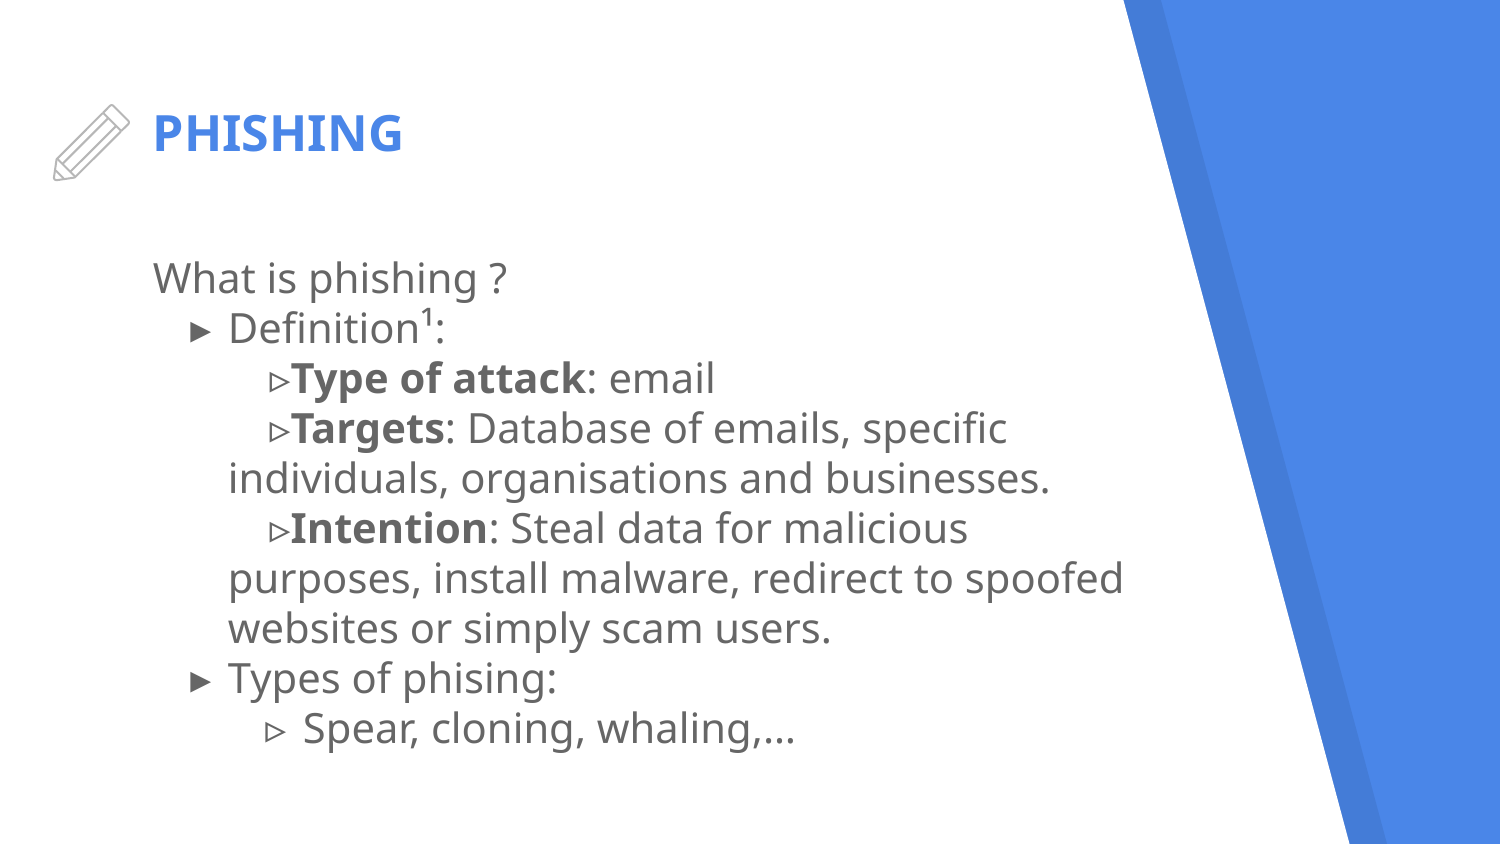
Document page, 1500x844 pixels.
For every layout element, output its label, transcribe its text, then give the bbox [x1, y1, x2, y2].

list What is phishing ? Definition¹: Type of attack: email Targets: Database of emails, specific individuals, organisations and businesses. Intention: Steal data for malicious purposes, install malware, redirect to spoofed websites or simply scam users. Types of phising: Spear, cloning, whaling,… [ 1 ] https://en.wikipedia.org/wiki/Phishing [137, 236, 1162, 805]
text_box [53, 104, 130, 181]
title PHISHING [137, 109, 988, 177]
